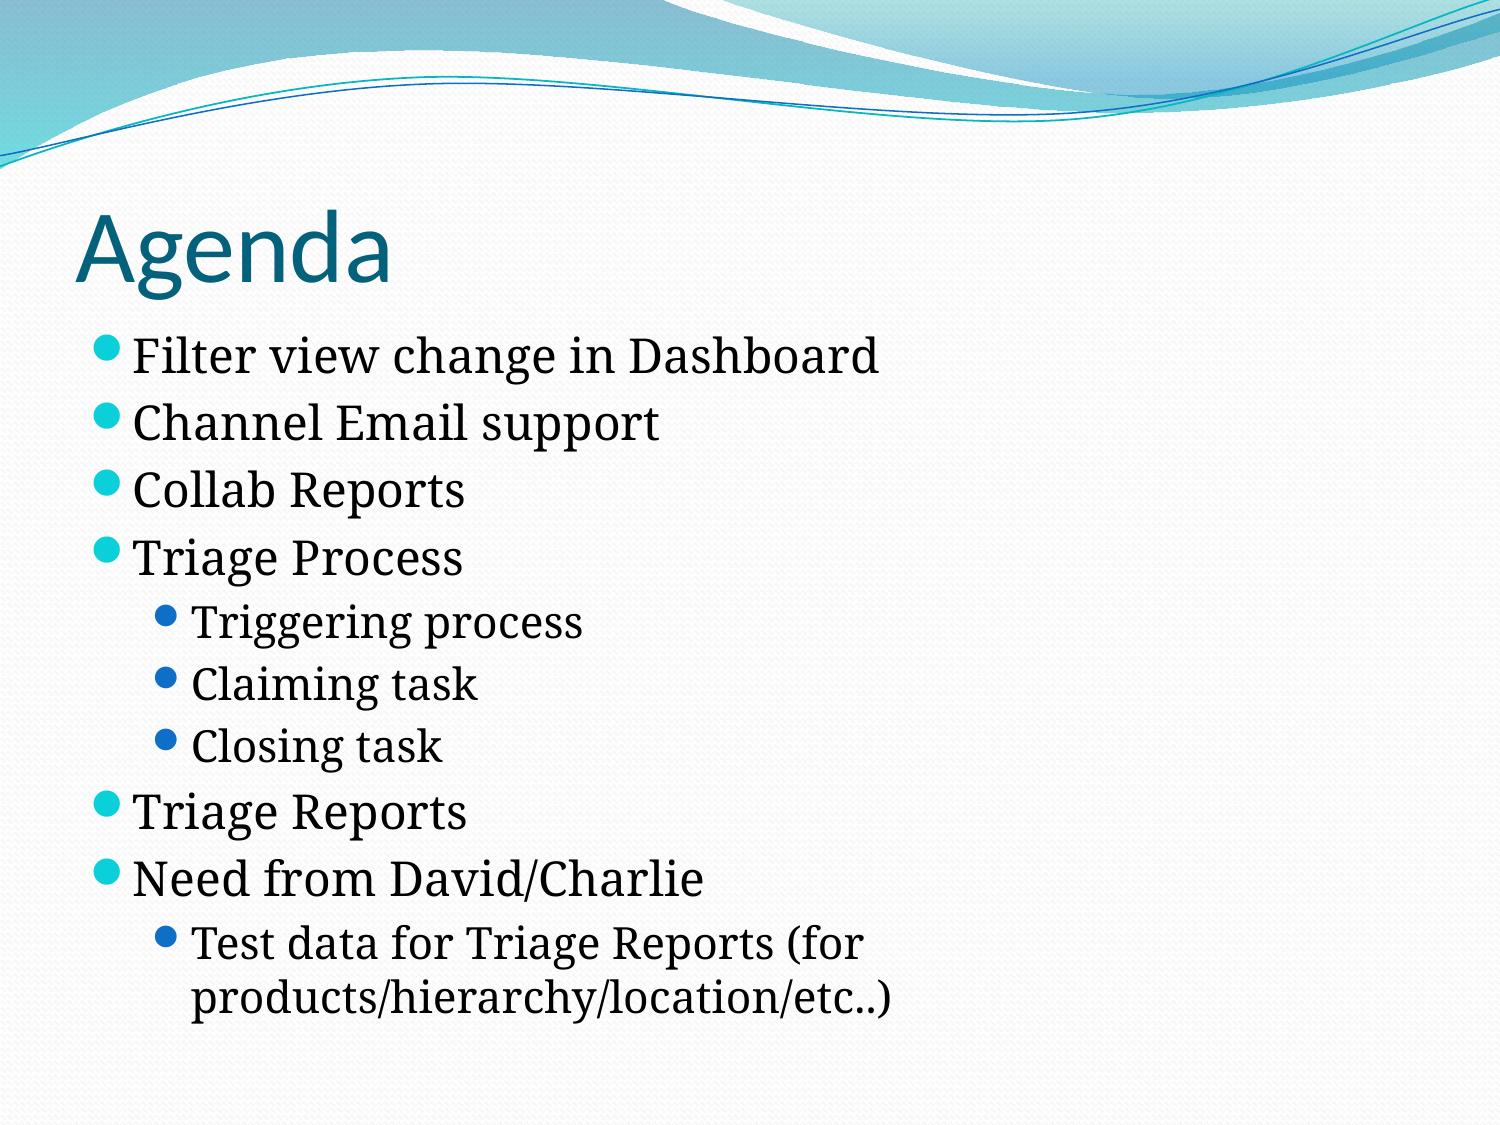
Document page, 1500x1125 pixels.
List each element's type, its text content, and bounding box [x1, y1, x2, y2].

list Filter view change in Dashboard Channel Email support Collab Reports Triage Process Triggering process Claiming task Closing task Triage Reports Need from David/Charlie Test data for Triage Reports (for products/hierarchy/location/etc..) [75, 317, 1425, 1038]
title Agenda [75, 115, 1425, 303]
